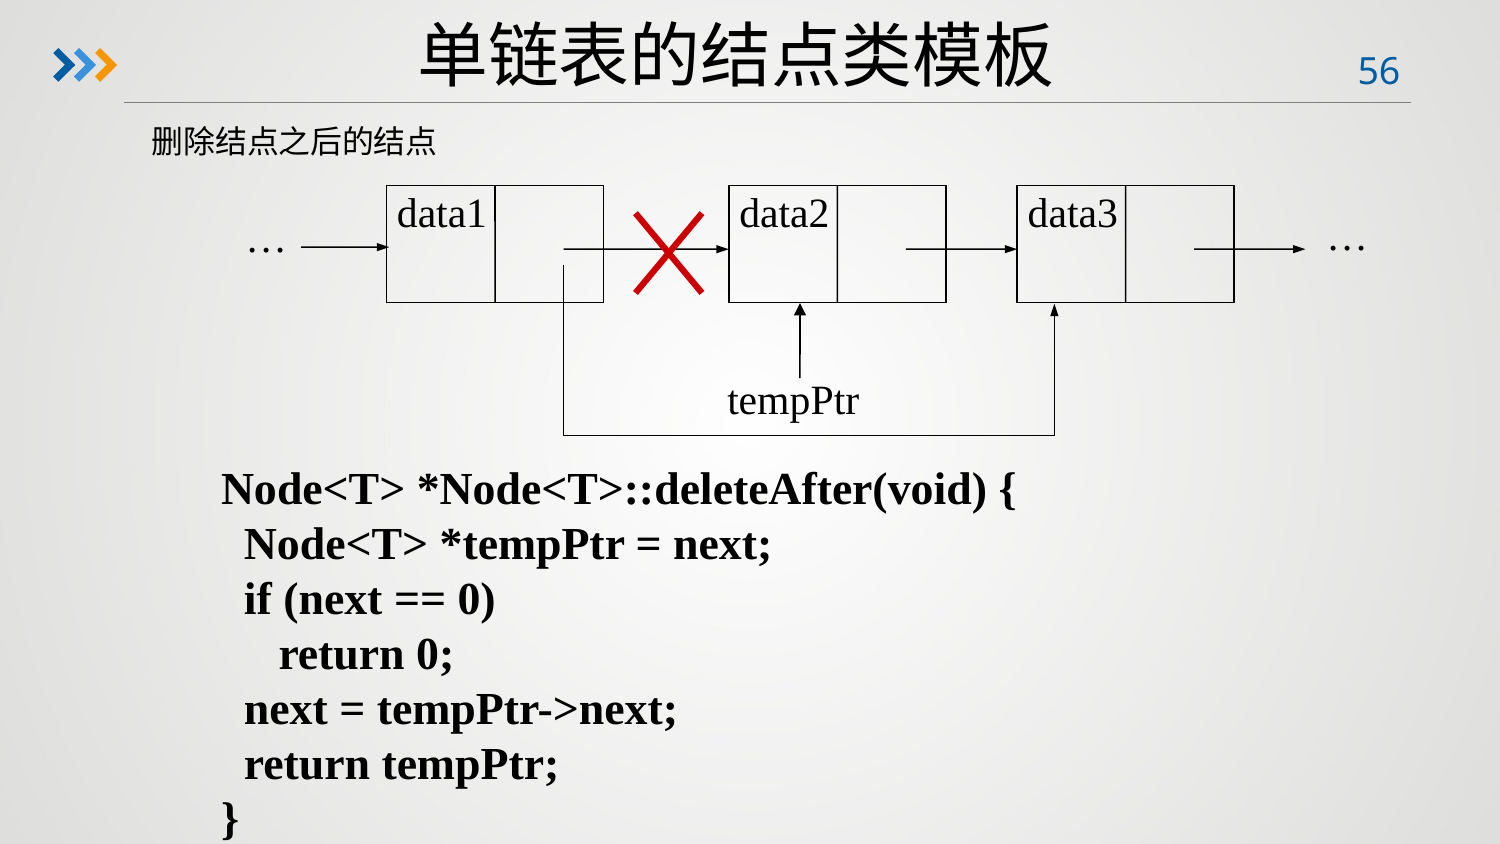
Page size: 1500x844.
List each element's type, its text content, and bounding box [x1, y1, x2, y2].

text_box [563, 264, 1059, 436]
text_box data1 [496, 185, 604, 303]
text_box Node<T> *Node<T>::deleteAfter(void) { Node<T> *tempPtr = next; if (next == 0) return 0; next = tempPtr->next; return tempPtr; } [206, 451, 1344, 844]
text_box [793, 312, 807, 379]
text_box … [224, 210, 308, 304]
text_box tempPtr [712, 365, 875, 431]
text_box data1 [386, 185, 495, 303]
text_box 删除结点之后的结点 [53, 112, 527, 168]
text_box 单链表的结点类模板 [135, 0, 1336, 107]
text_box … [1287, 201, 1408, 328]
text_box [1016, 185, 1306, 303]
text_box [728, 185, 1015, 303]
picture [0, 0, 1500, 844]
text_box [637, 215, 701, 291]
text_box [704, 245, 723, 254]
text_box [308, 243, 390, 252]
